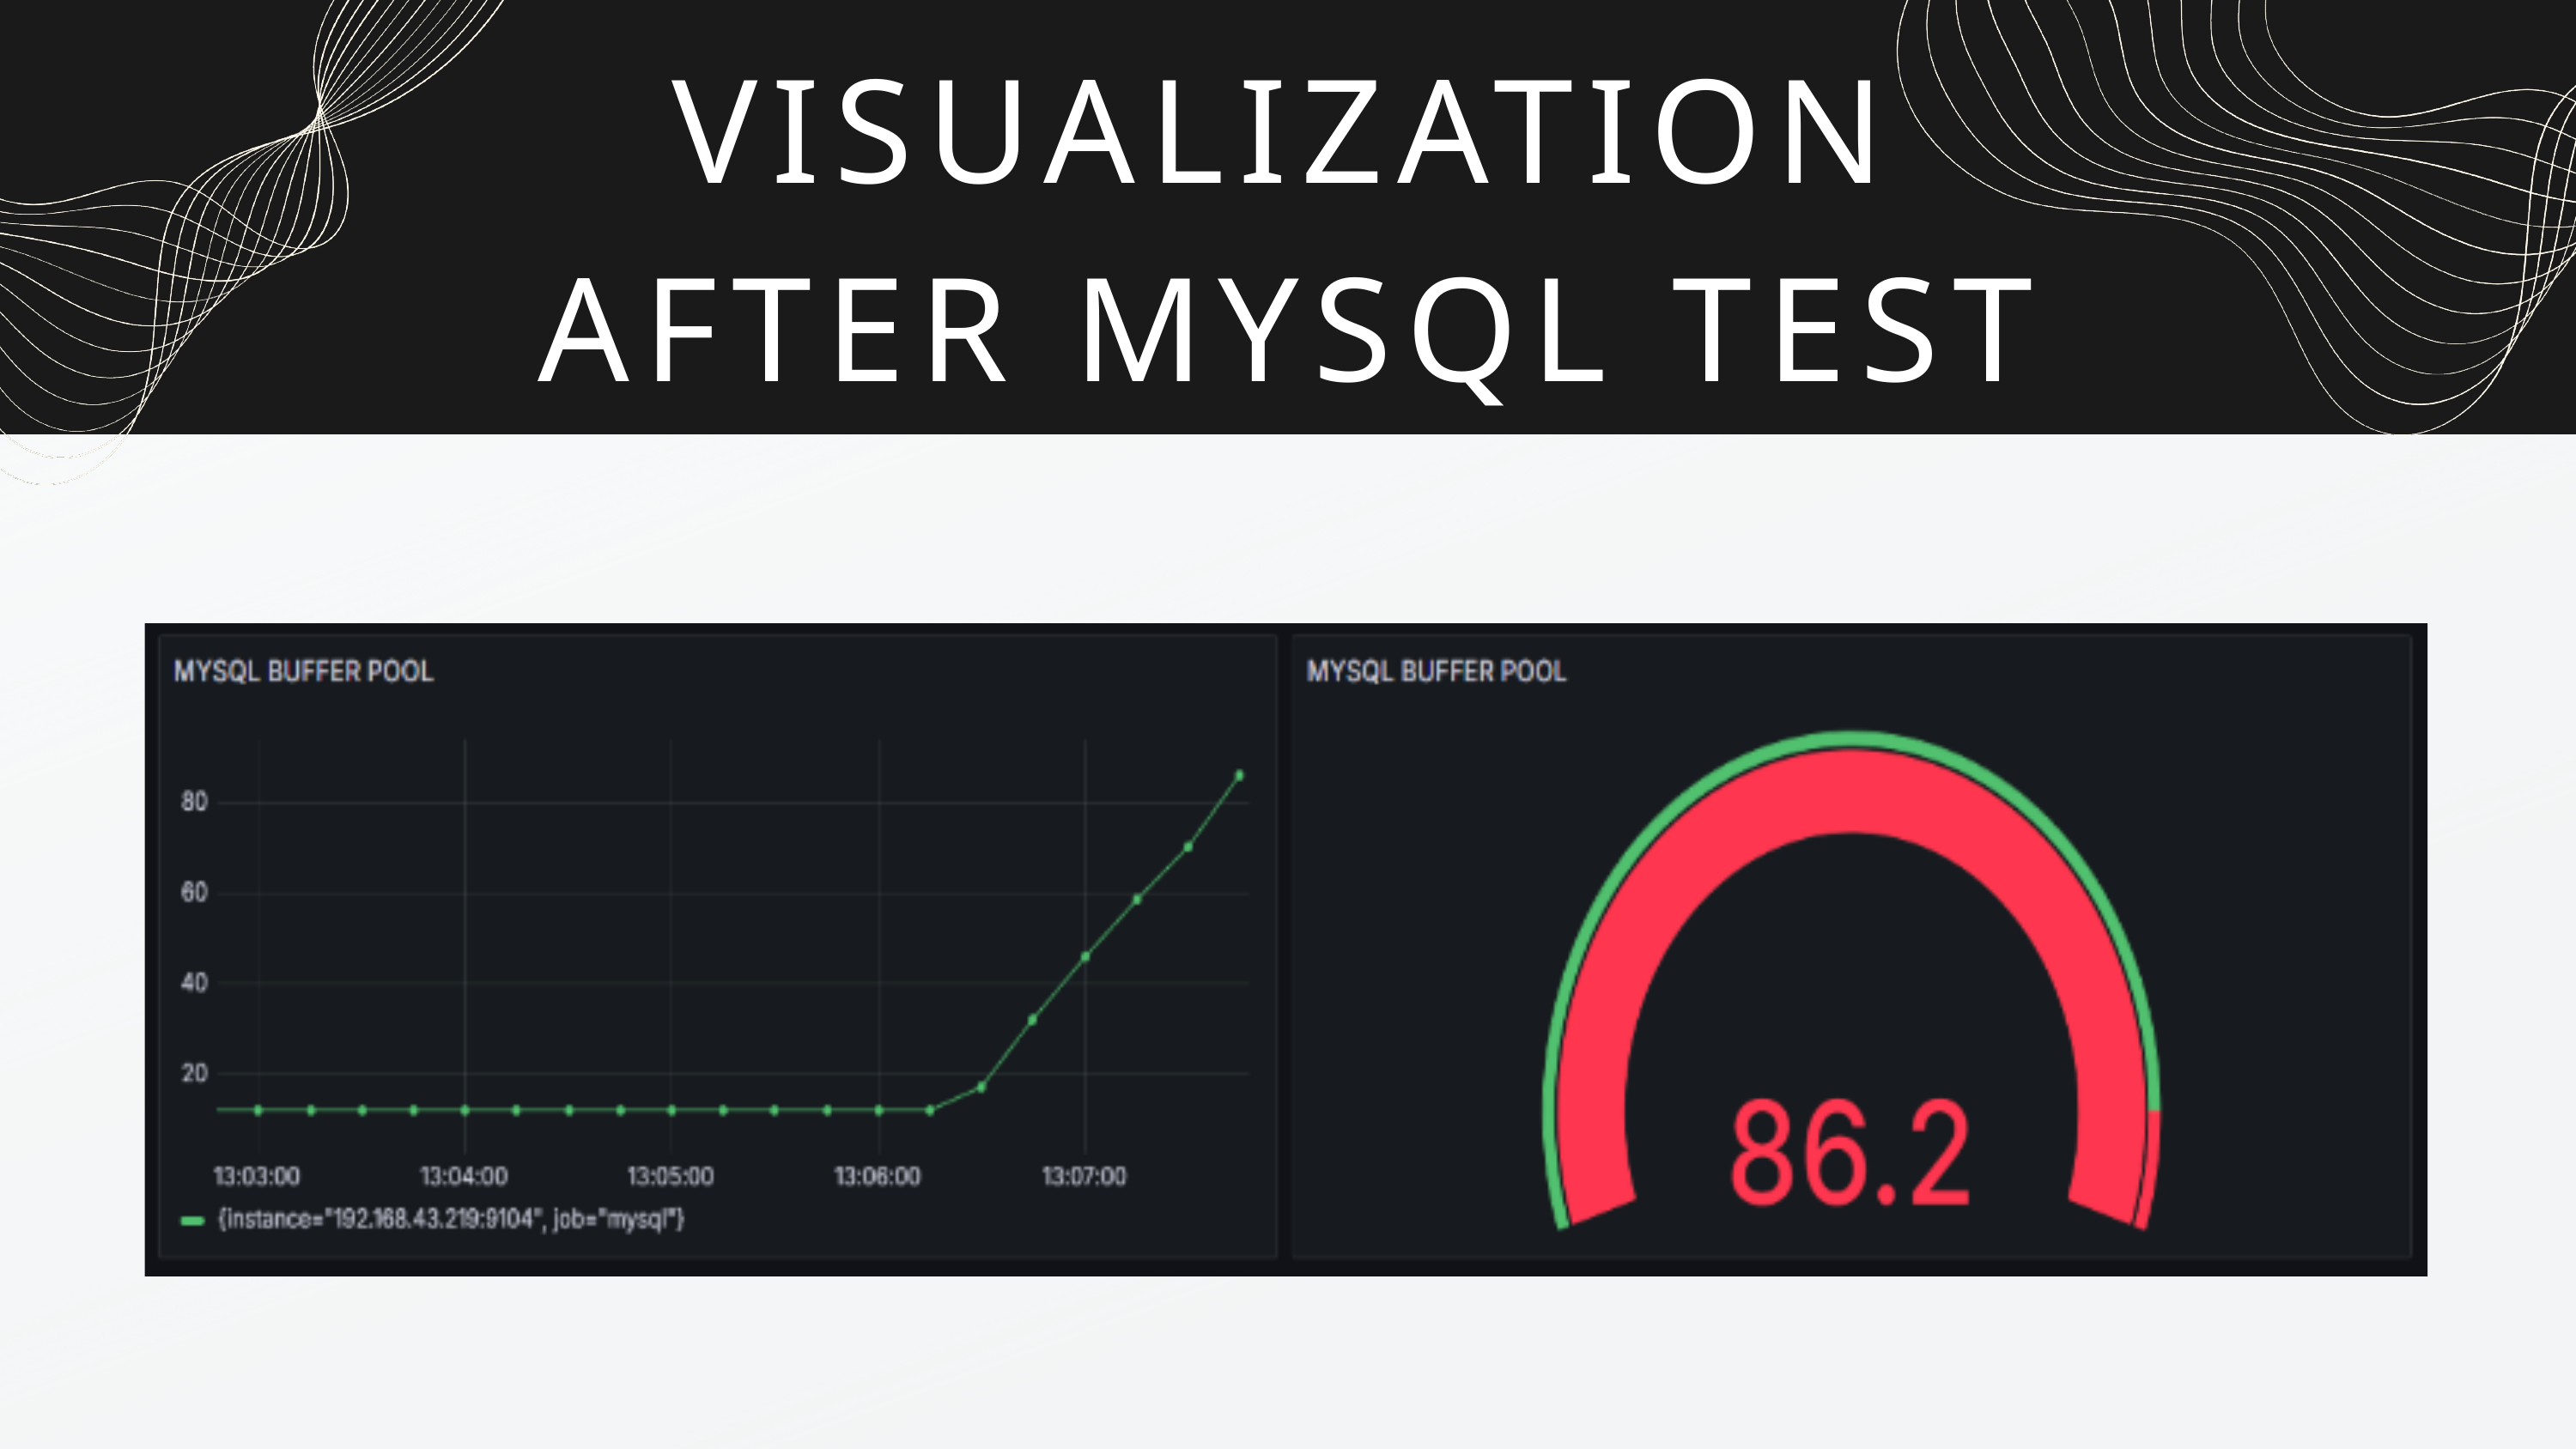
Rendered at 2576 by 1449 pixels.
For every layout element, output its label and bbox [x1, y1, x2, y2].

text_box [0, 0, 2576, 435]
text_box [144, 623, 2428, 1276]
text_box [0, 445, 544, 485]
text_box [0, 445, 2576, 1449]
